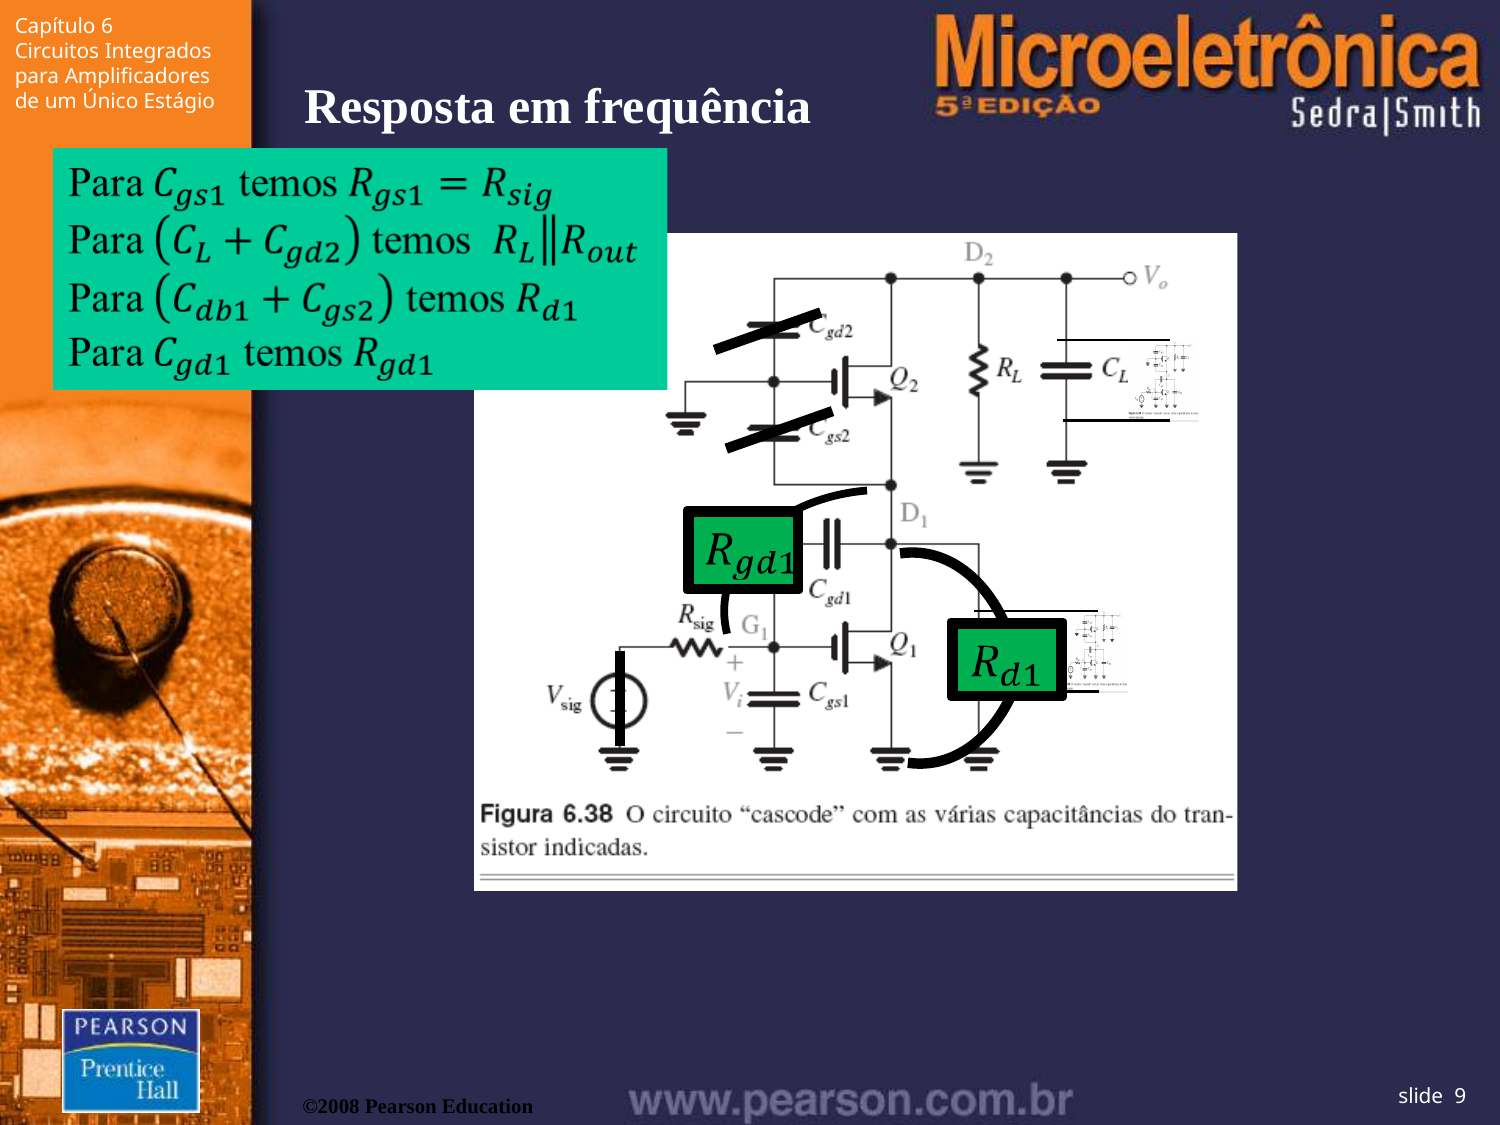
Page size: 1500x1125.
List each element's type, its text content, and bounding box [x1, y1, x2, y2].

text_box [686, 489, 1044, 733]
text_box [53, 148, 668, 390]
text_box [714, 312, 1199, 423]
text_box Resposta em frequência [289, 66, 904, 142]
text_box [785, 421, 1064, 895]
picture [0, 0, 1500, 1125]
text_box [726, 411, 1128, 694]
